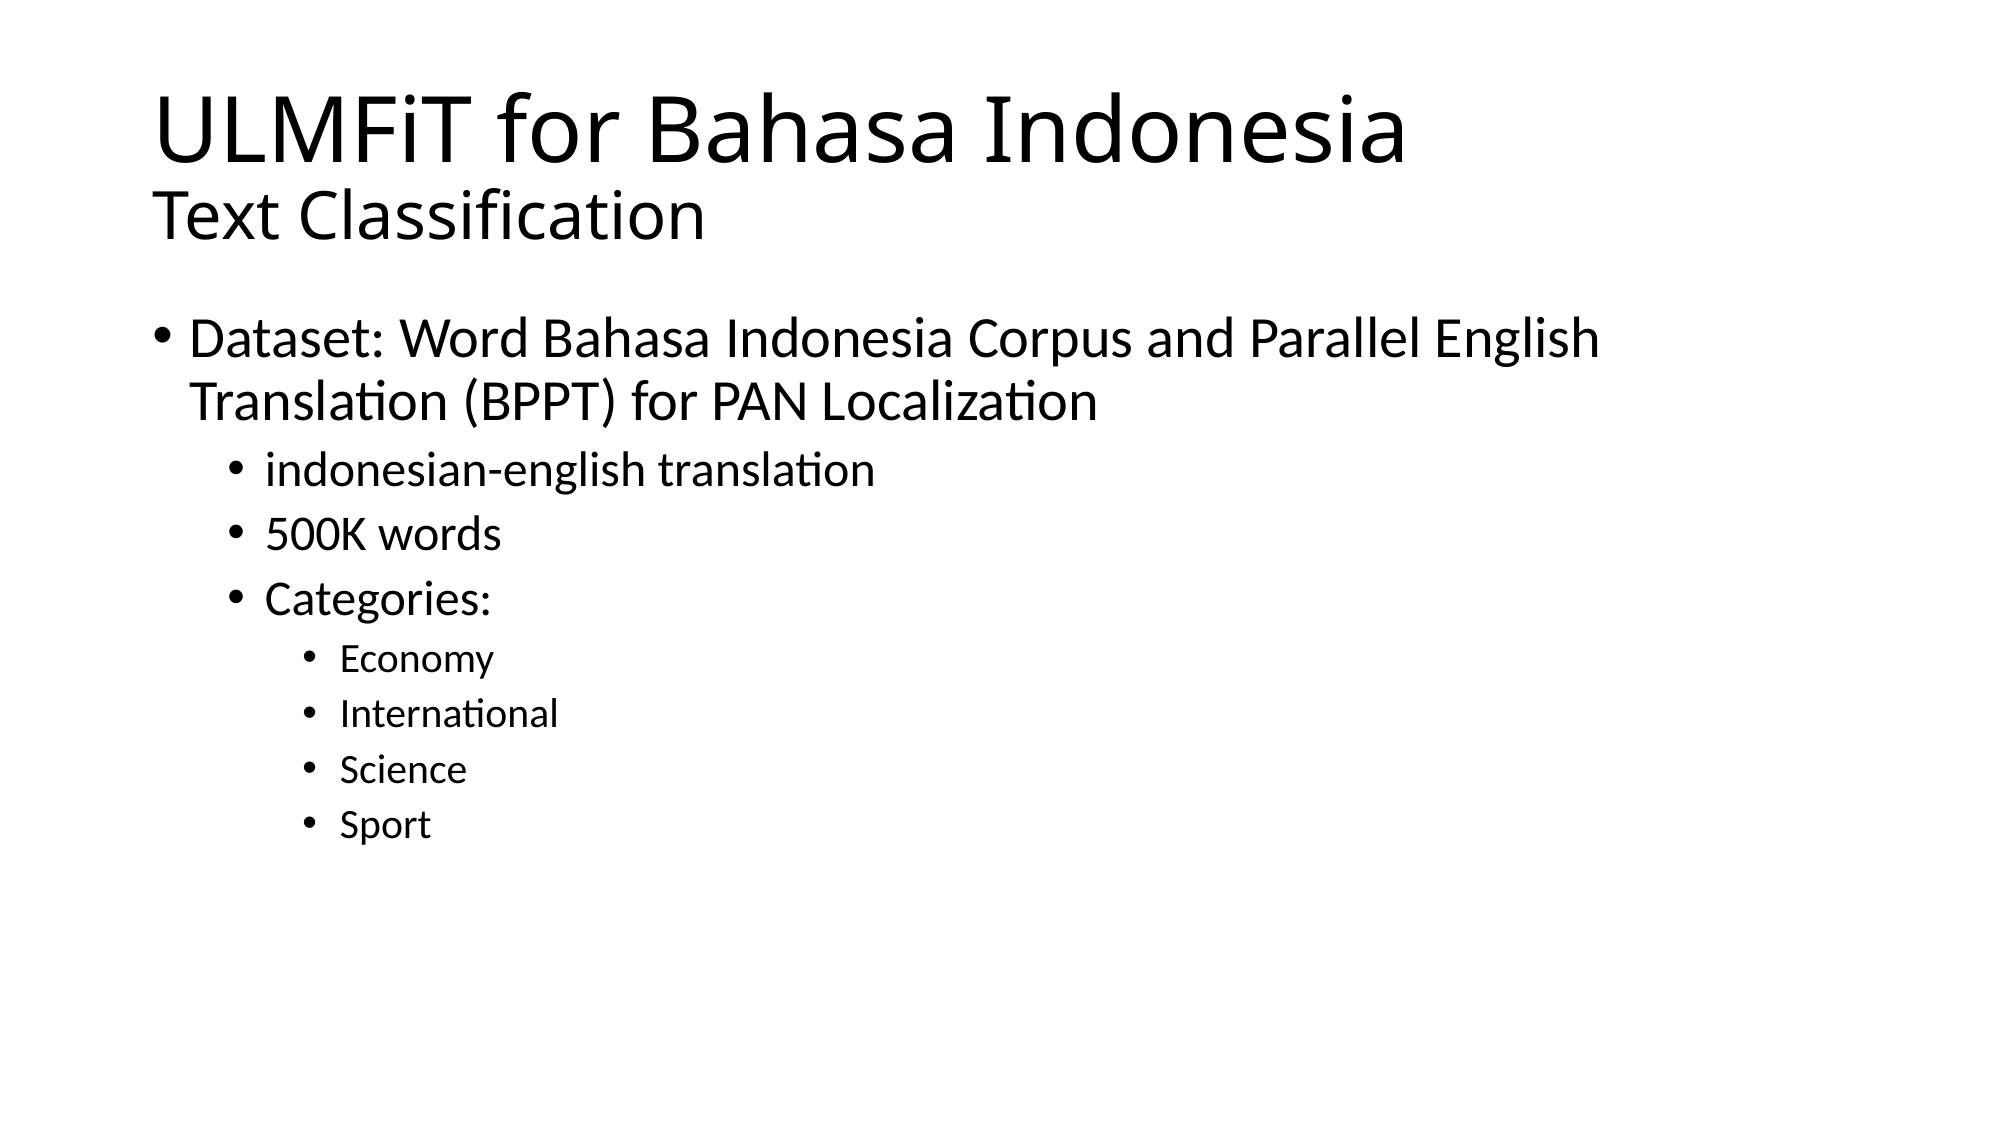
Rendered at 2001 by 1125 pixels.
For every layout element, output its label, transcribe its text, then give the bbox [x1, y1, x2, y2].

list Dataset: Word Bahasa Indonesia Corpus and Parallel English Translation (BPPT) for PAN Localization indonesian-english translation 500K words Categories: Economy International Science Sport [137, 299, 1863, 1014]
title ULMFiT for Bahasa Indonesia Text Classification [137, 59, 1863, 278]
